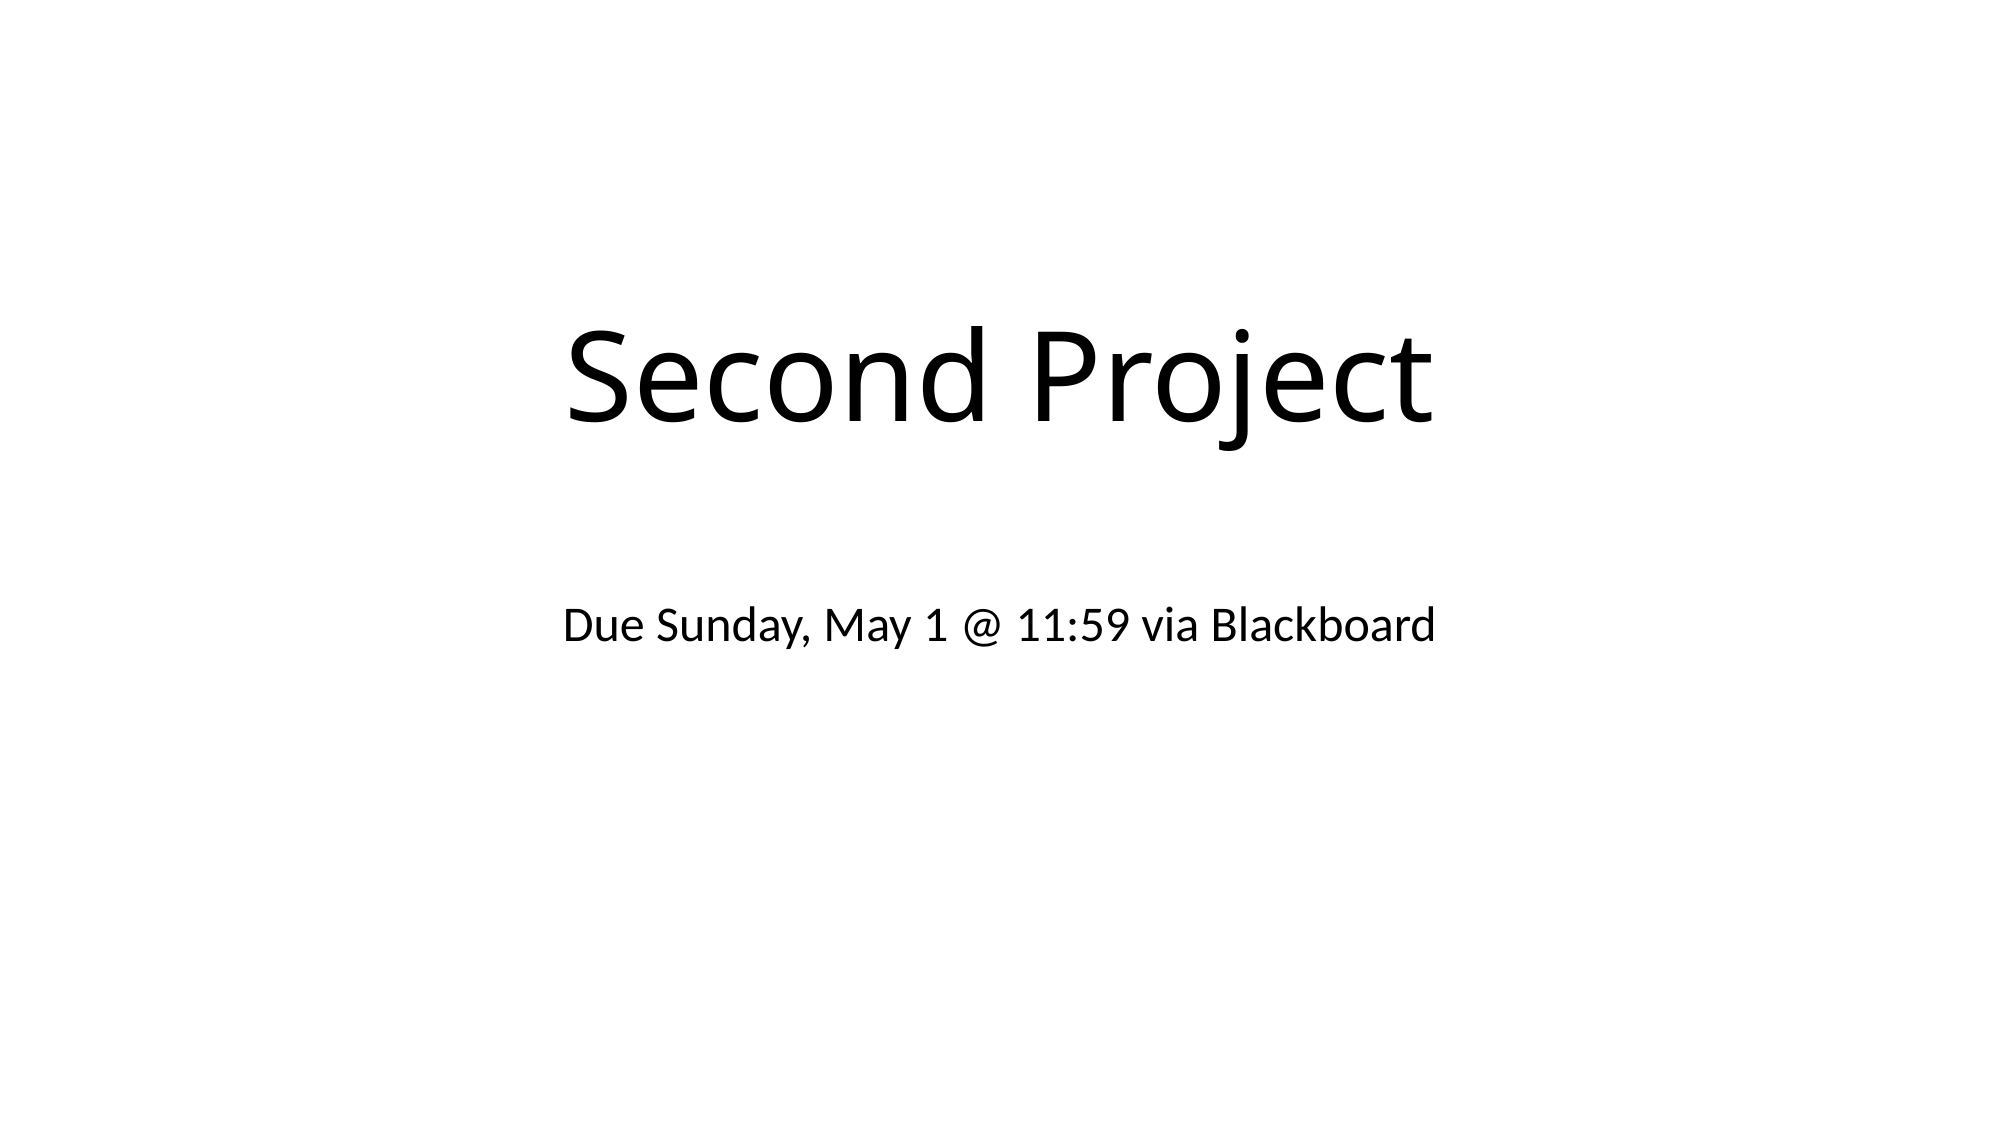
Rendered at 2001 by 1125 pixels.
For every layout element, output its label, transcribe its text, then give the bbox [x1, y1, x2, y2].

title Second Project [249, 184, 1750, 456]
subtitle Due Sunday, May 1 @ 11:59 via Blackboard [249, 590, 1750, 863]
